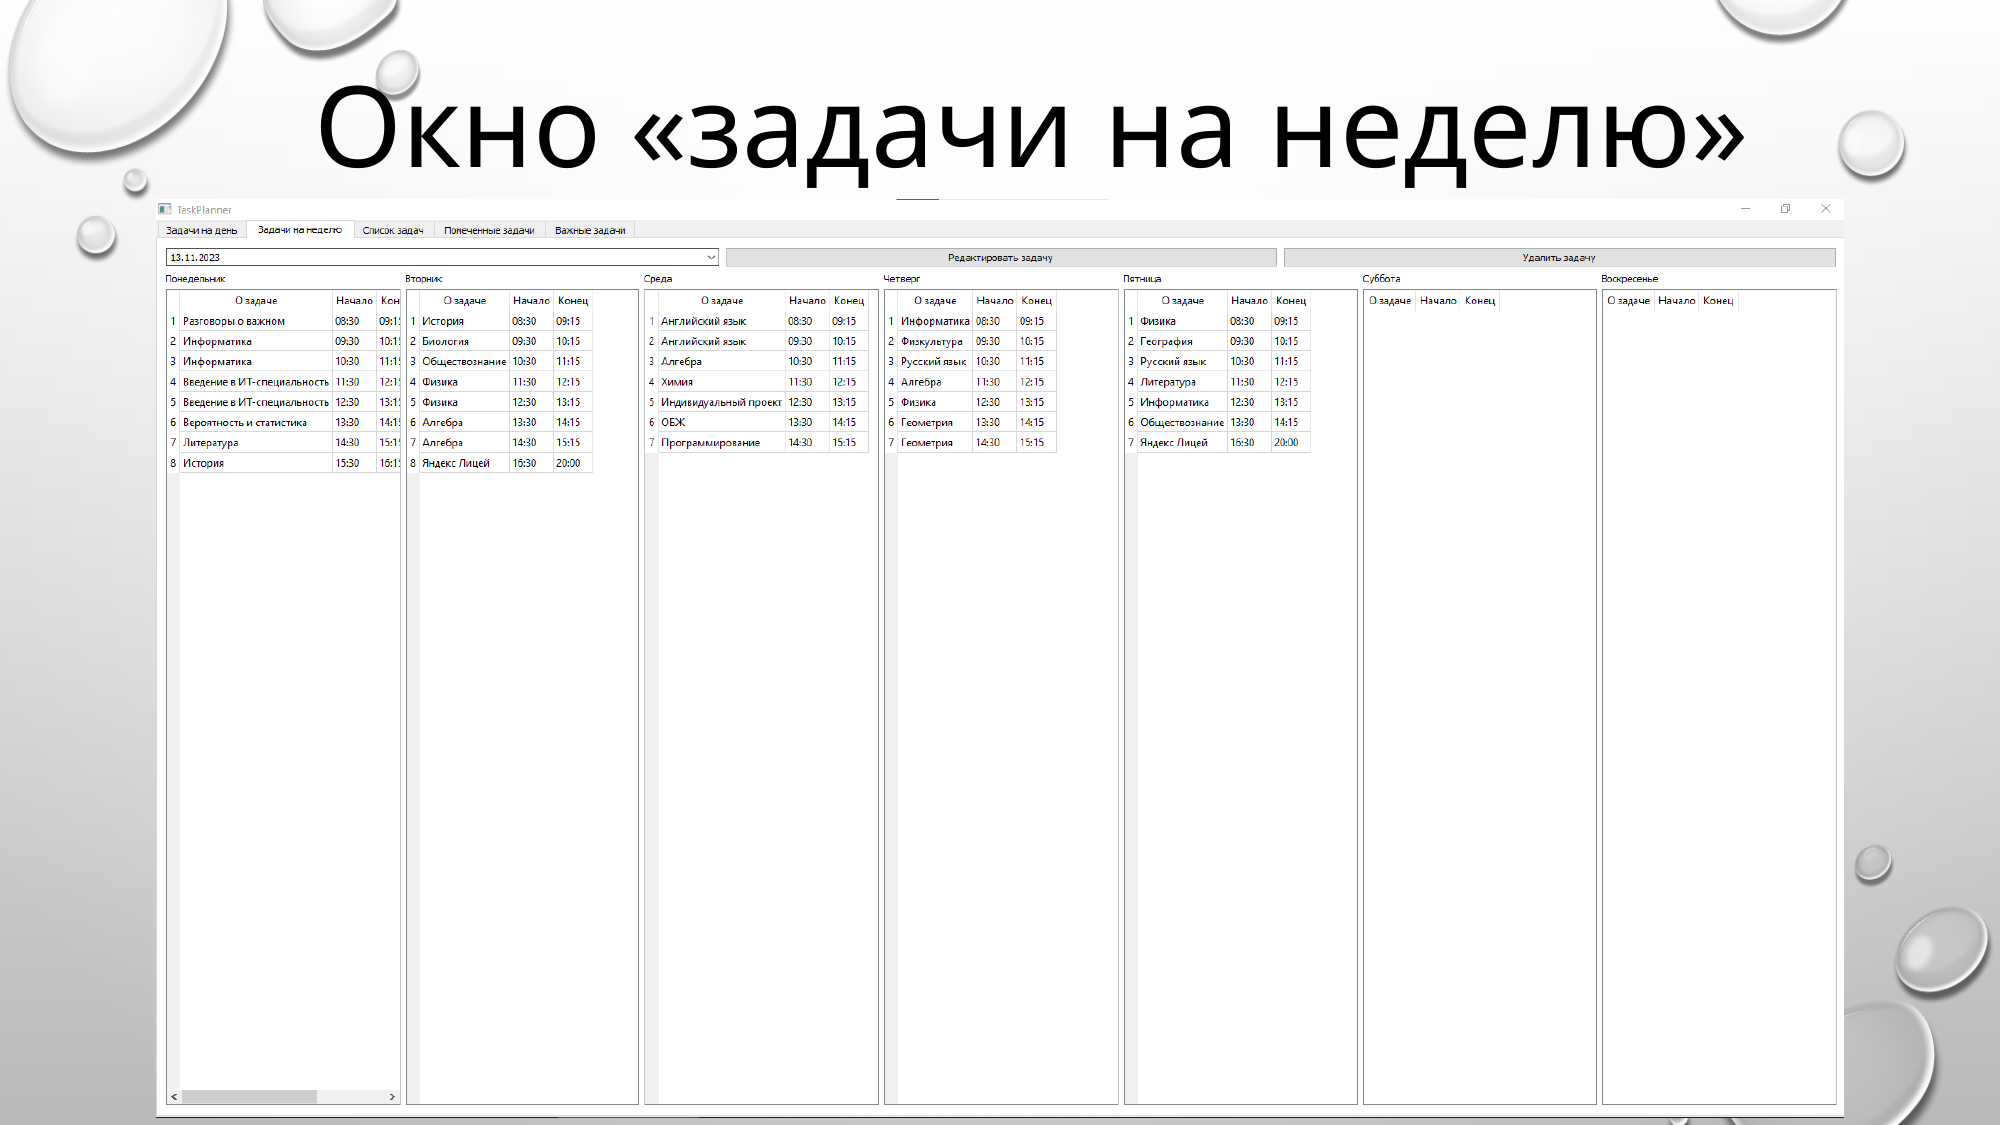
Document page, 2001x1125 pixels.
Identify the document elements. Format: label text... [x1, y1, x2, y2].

picture [0, 0, 2000, 1125]
text_box Окно «задачи на неделю» [187, 48, 1876, 198]
